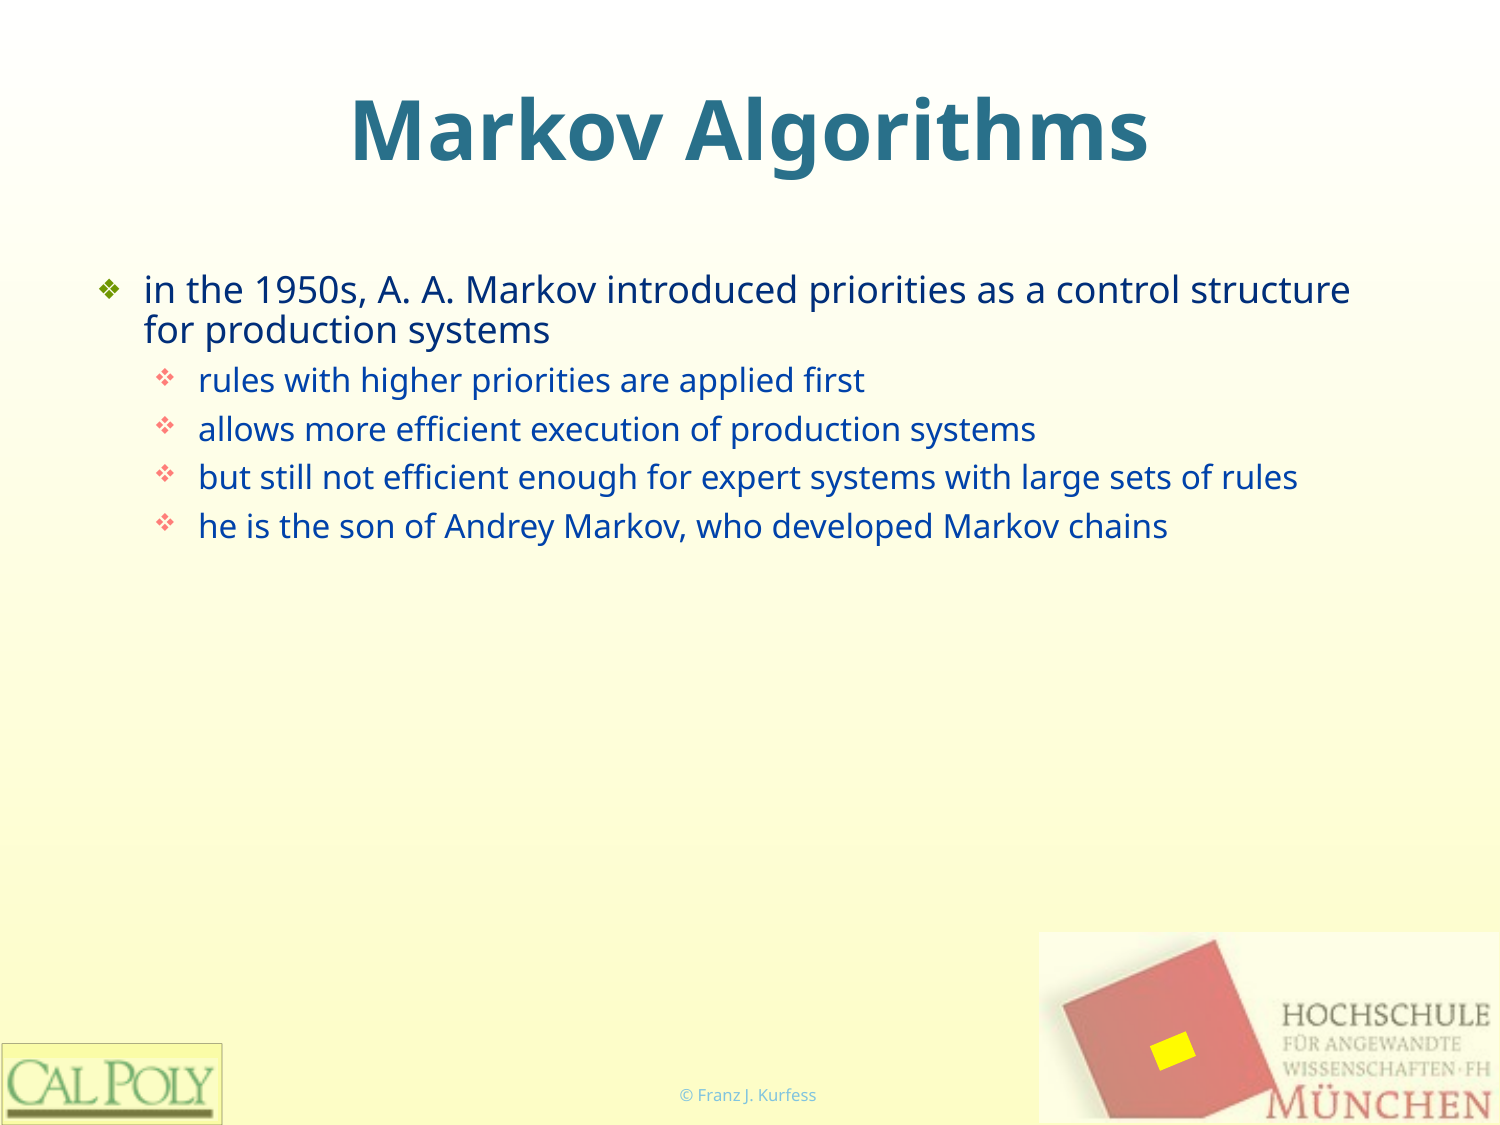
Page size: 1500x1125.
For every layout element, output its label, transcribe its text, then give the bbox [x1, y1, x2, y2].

title Markov Algorithms [90, 0, 1410, 255]
slide_number [1149, 1031, 1197, 1072]
list in the 1950s, A. A. Markov introduced priorities as a control structure for production systems rules with higher priorities are applied first allows more efficient execution of production systems but still not efficient enough for expert systems with large sets of rules he is the son of Andrey Markov, who developed Markov chains [90, 264, 1410, 1049]
